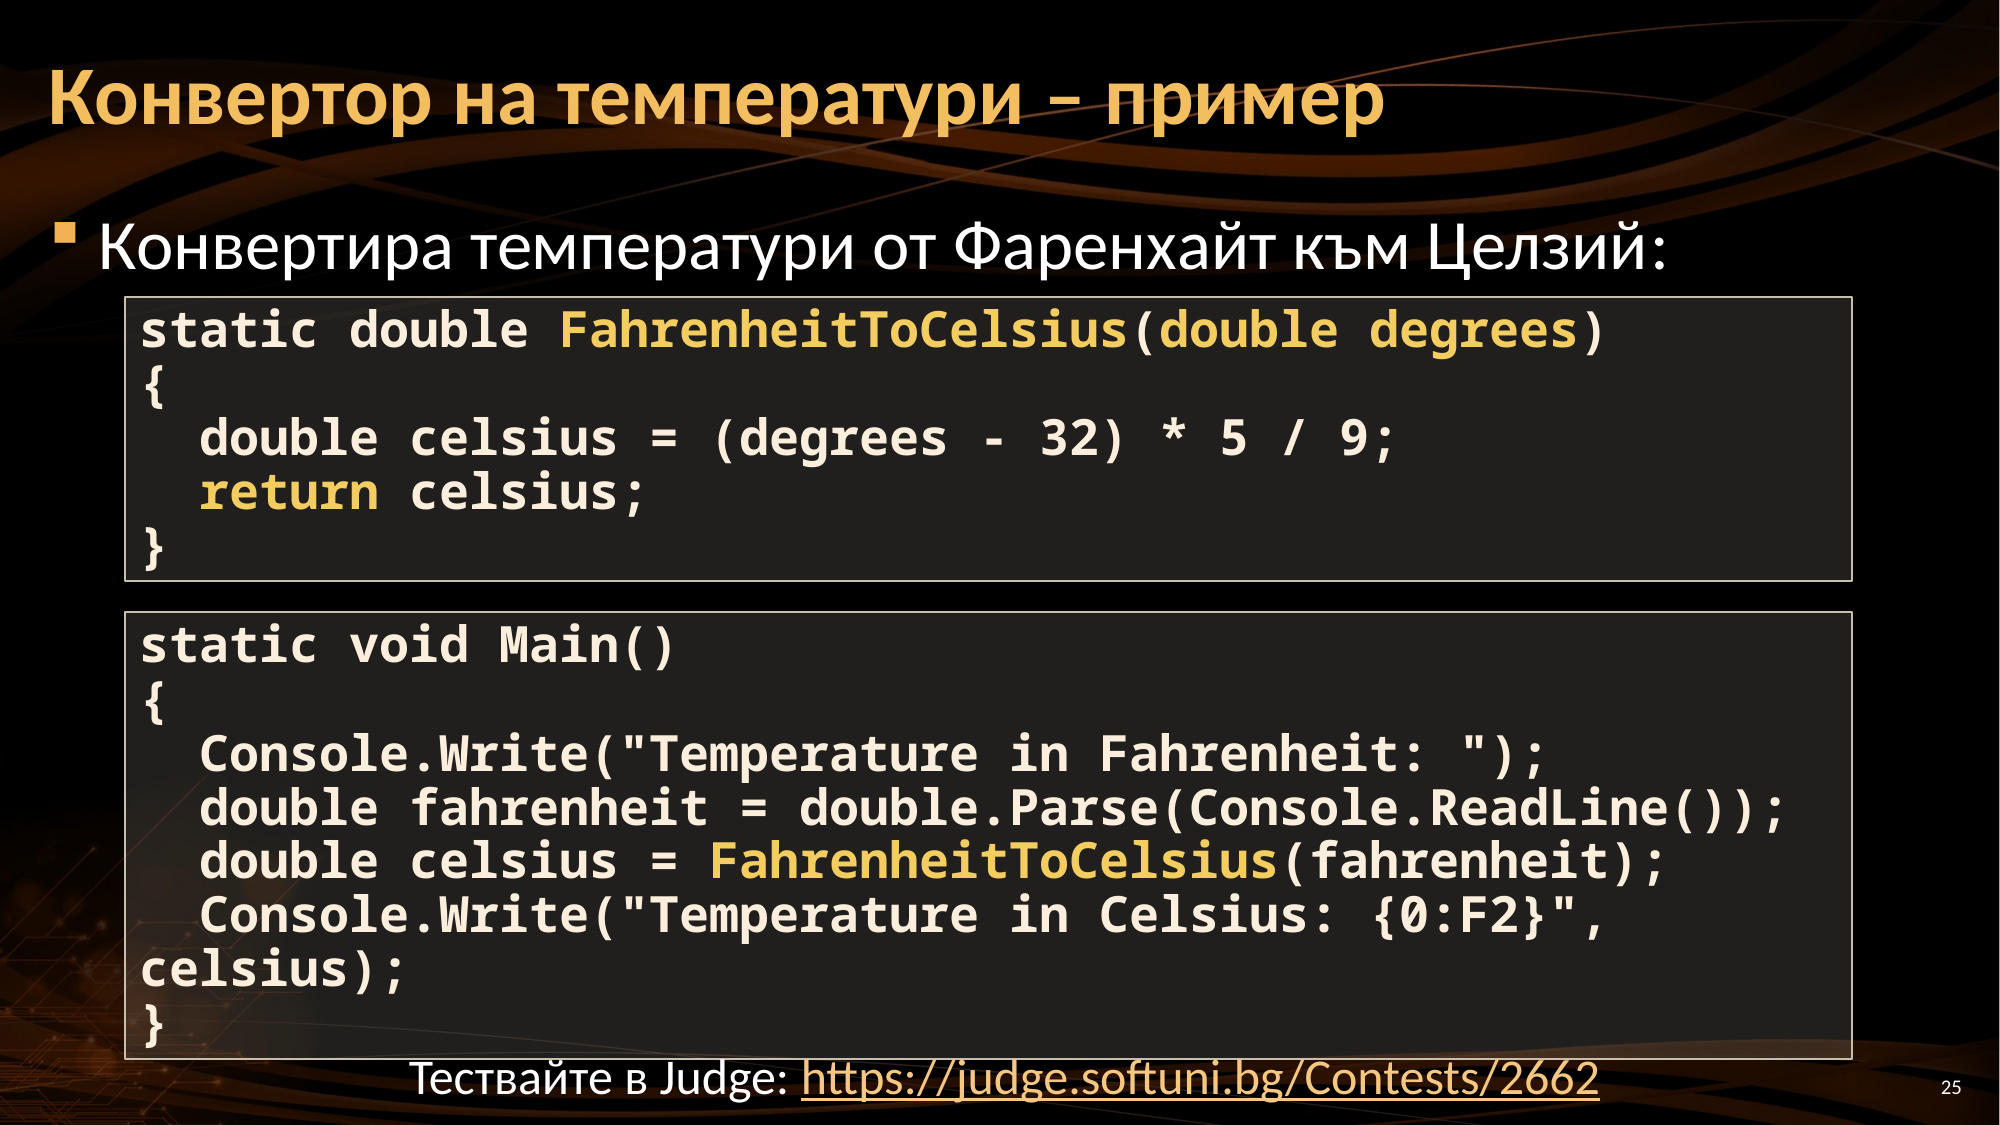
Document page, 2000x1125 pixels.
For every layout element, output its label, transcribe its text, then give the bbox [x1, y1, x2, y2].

slide_number 25 [1897, 1070, 1968, 1103]
text_box Тествайте в Judge: https://judge.softuni.bg/Contests/2662 [394, 1036, 1616, 1112]
text_box static double FahrenheitToCelsius(double degrees) { double celsius = (degrees - 32) * 5 / 9; return celsius; } [124, 296, 1852, 582]
text_box static void Main() { Console.Write("Temperature in Fahrenheit: "); double fahrenheit = double.Parse(Console.ReadLine()); double celsius = FahrenheitToCelsius(fahrenheit); Console.Write("Temperature in Celsius: {0:F2}", celsius); } [124, 612, 1852, 1059]
title Конвертор на температури – пример [30, 6, 1968, 189]
picture [0, 0, 2000, 1125]
list Конвертира температури от Фаренхайт към Целзий: [31, 189, 1968, 1103]
